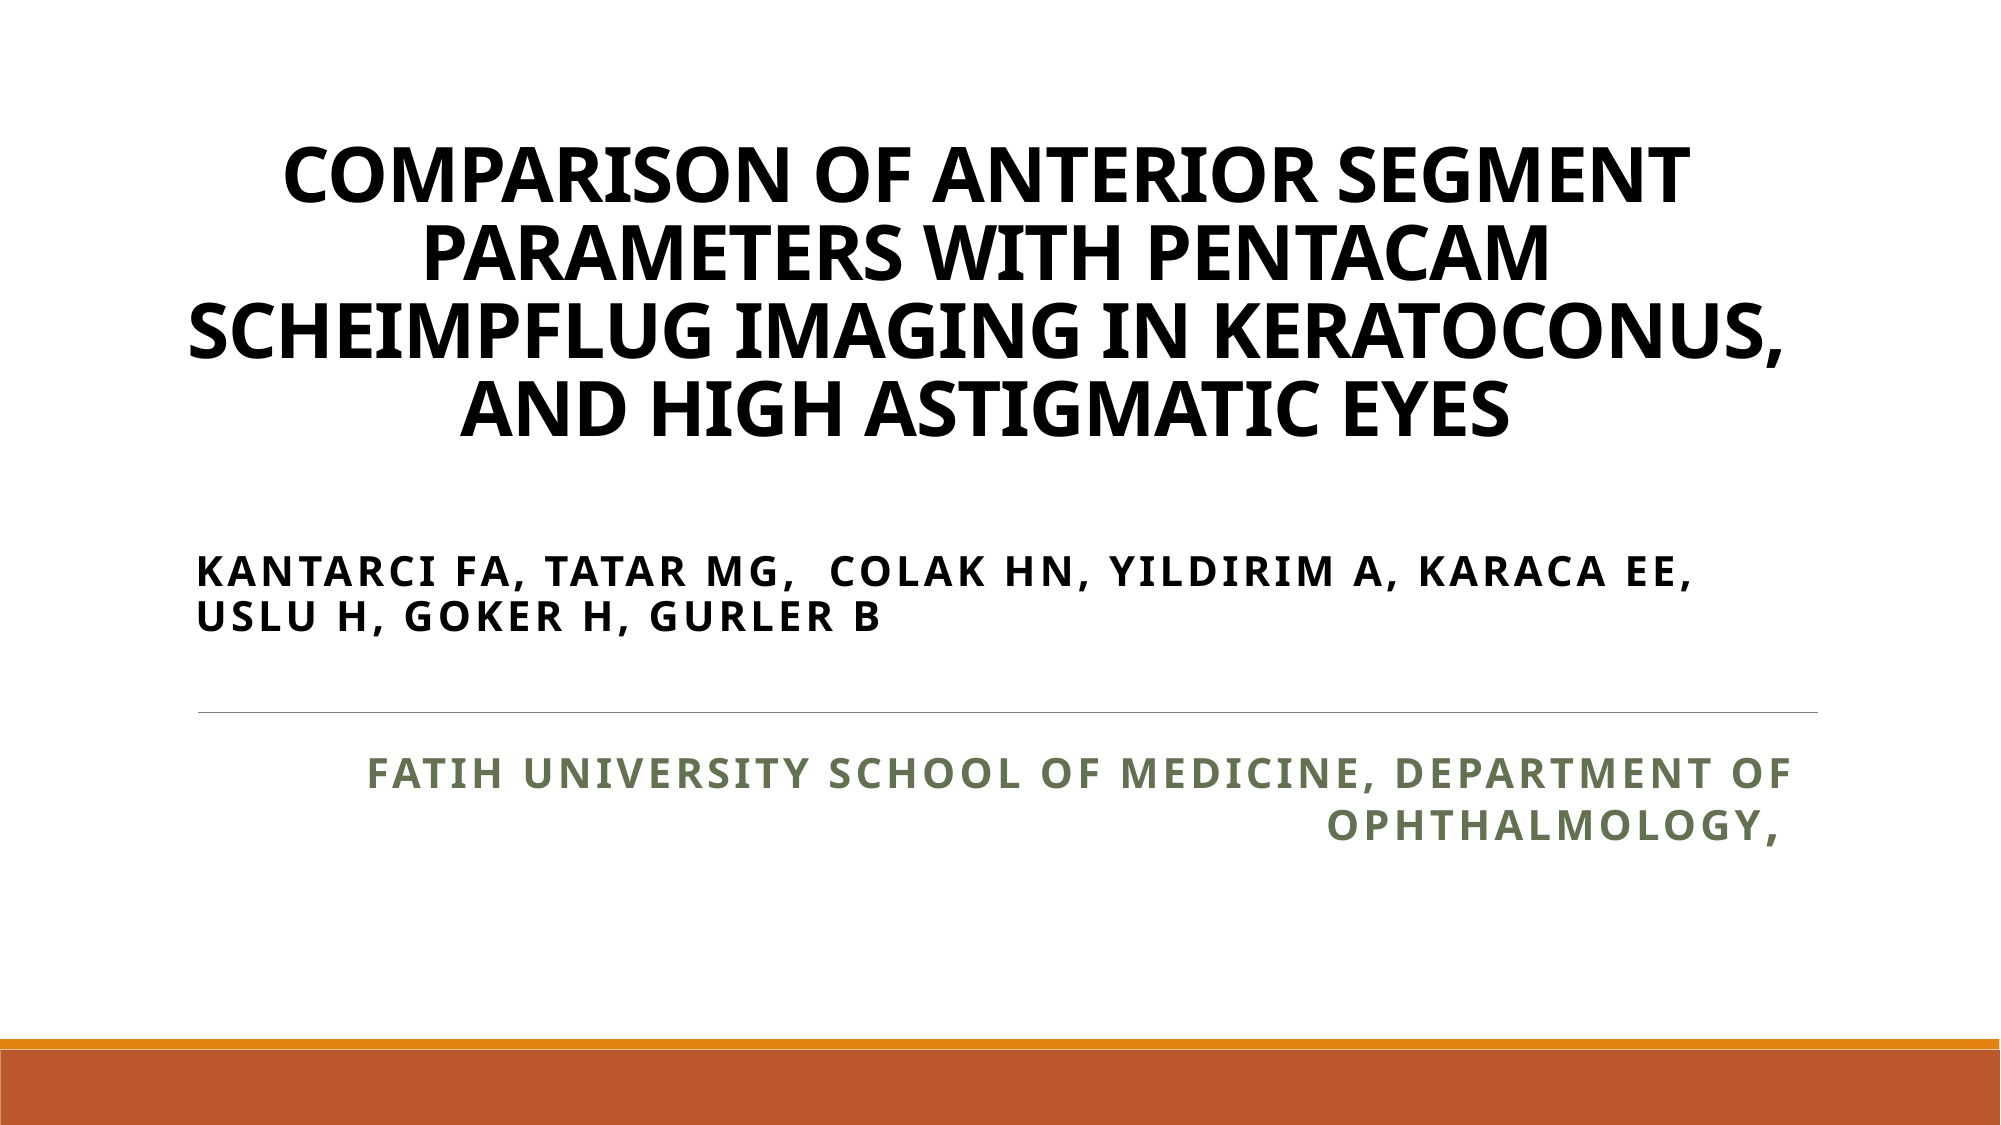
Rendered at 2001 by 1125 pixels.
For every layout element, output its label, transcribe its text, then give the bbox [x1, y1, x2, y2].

title COMPARISON OF ANTERIOR SEGMENT PARAMETERS WITH PENTACAM SCHEIMPFLUG IMAGING IN KERATOCONUS, AND HIGH ASTIGMATIC EYES [161, 83, 1812, 543]
subtitle Kantarcı FA, Tatar MG, Colak HN, Yıldırım A, Karaca EE, Uslu H, Goker H, Gurler B FatIh UnIversIty SCHOOL OF MedIcIne, Department of Ophthalmology, [180, 542, 1812, 919]
